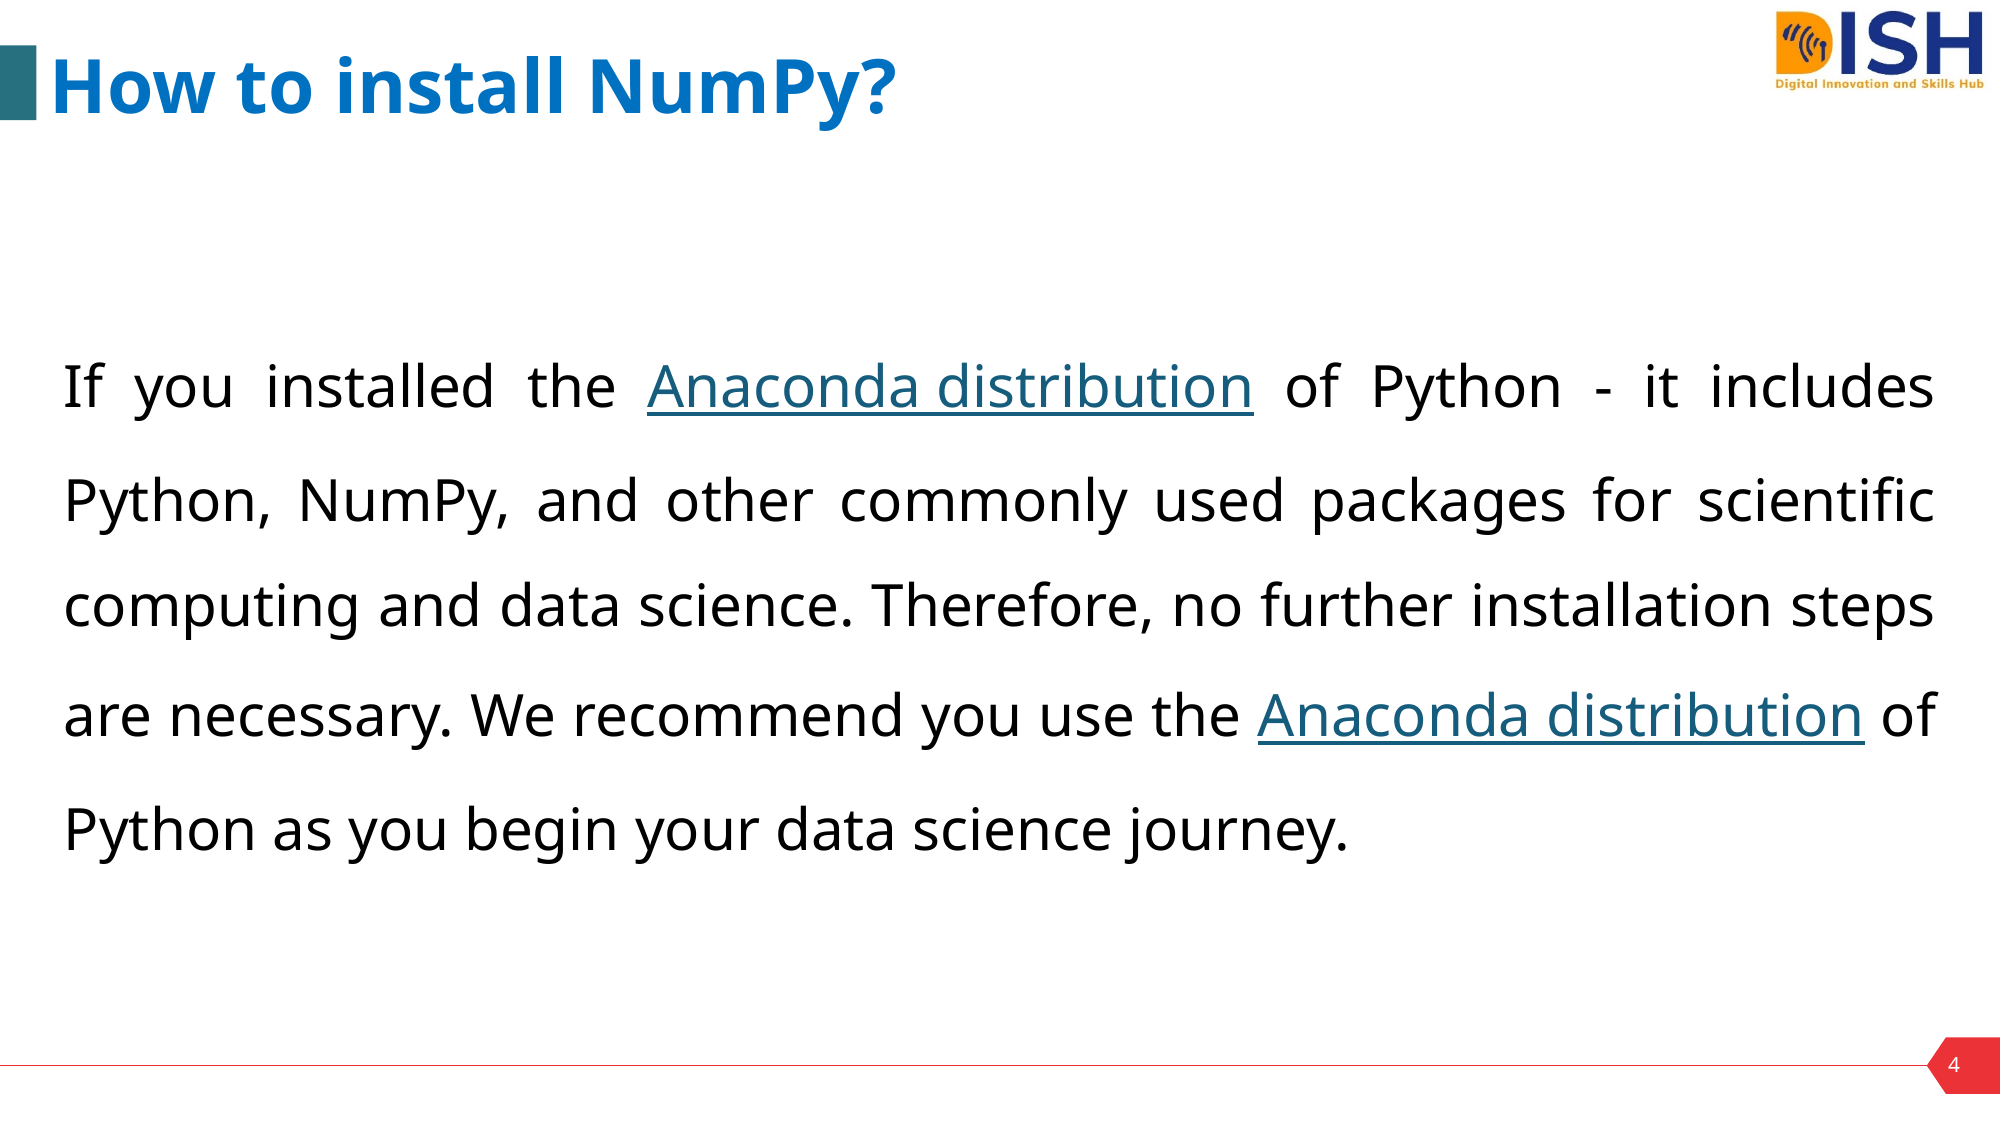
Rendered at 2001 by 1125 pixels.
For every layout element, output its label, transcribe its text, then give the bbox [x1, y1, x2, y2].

text_box How to install NumPy? [34, 30, 1168, 119]
picture [1761, 3, 1996, 101]
text_box If you installed the Anaconda distribution of Python - it includes Python, NumPy, and other commonly used packages for scientific computing and data science. Therefore, no further installation steps are necessary. We recommend you use the Anaconda distribution of Python as you begin your data science journey. [49, 301, 1951, 1068]
